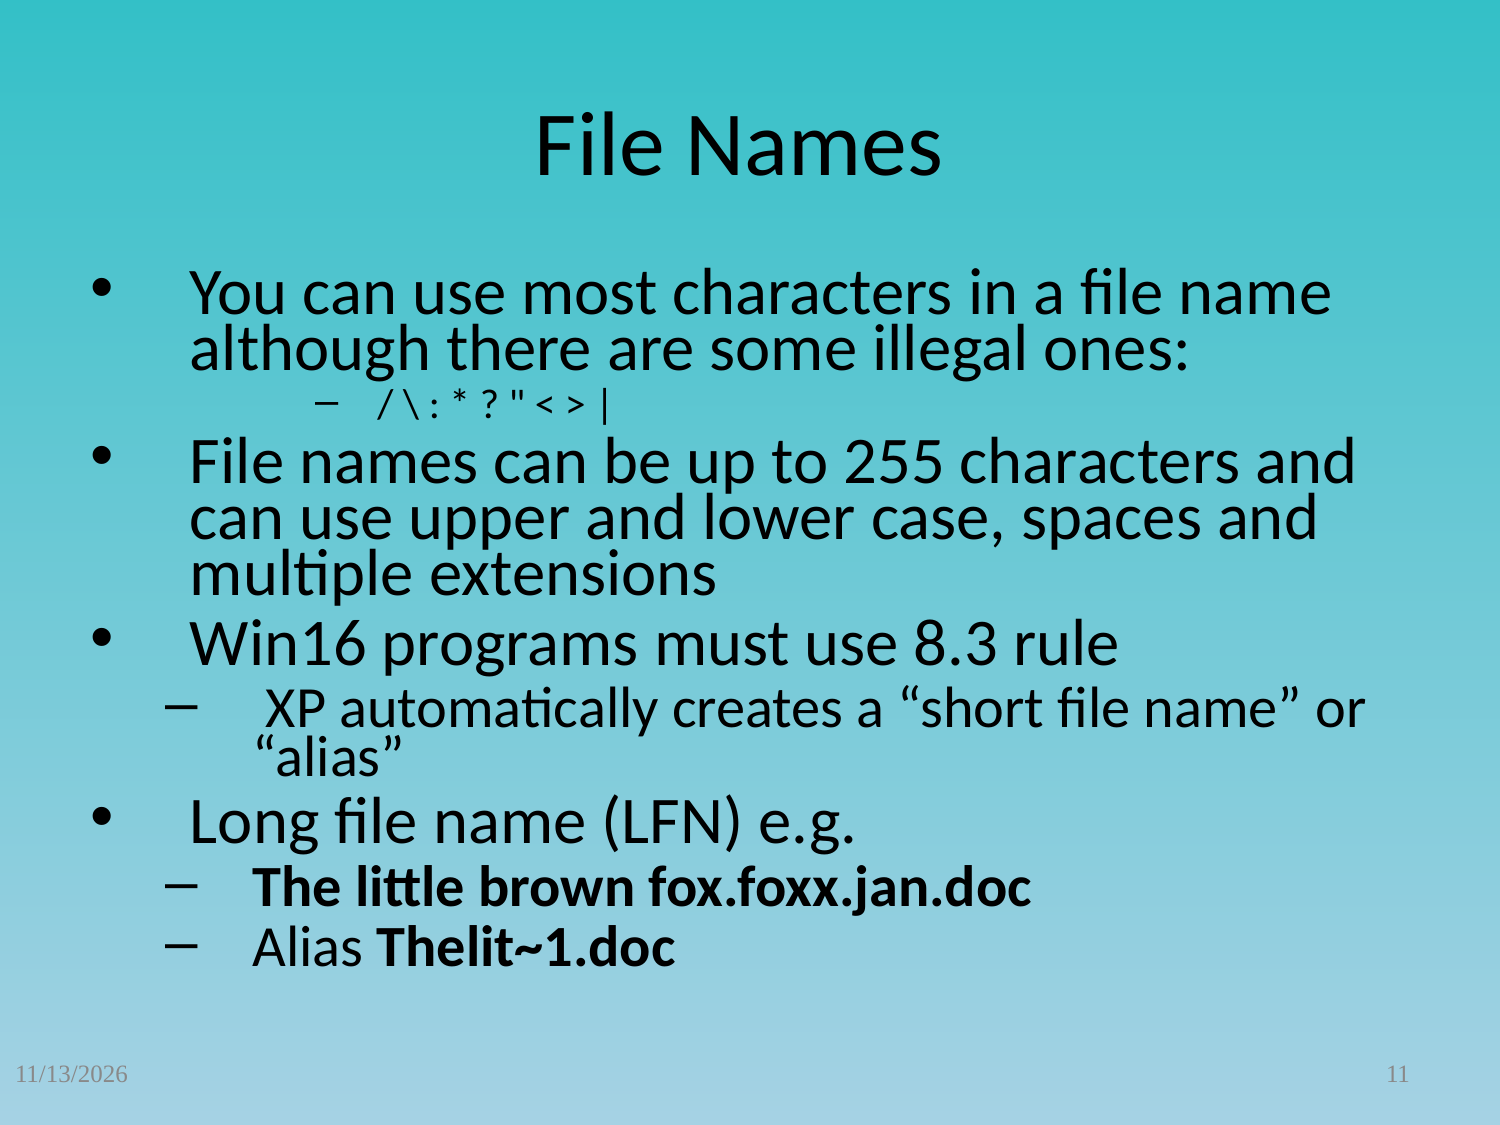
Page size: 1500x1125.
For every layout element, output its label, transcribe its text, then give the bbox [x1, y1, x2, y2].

title File Names [75, 45, 1425, 233]
slide_number 11 [1074, 1042, 1425, 1103]
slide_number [0, 1042, 350, 1103]
list You can use most characters in a file name although there are some illegal ones: / \ : * ? " < > | File names can be up to 255 characters and can use upper and lower case, spaces and multiple extensions Win16 programs must use 8.3 rule XP automatically creates a “short file name” or “alias” Long file name (LFN) e.g. The little brown fox.foxx.jan.doc Alias Thelit~1.doc [75, 262, 1425, 1005]
